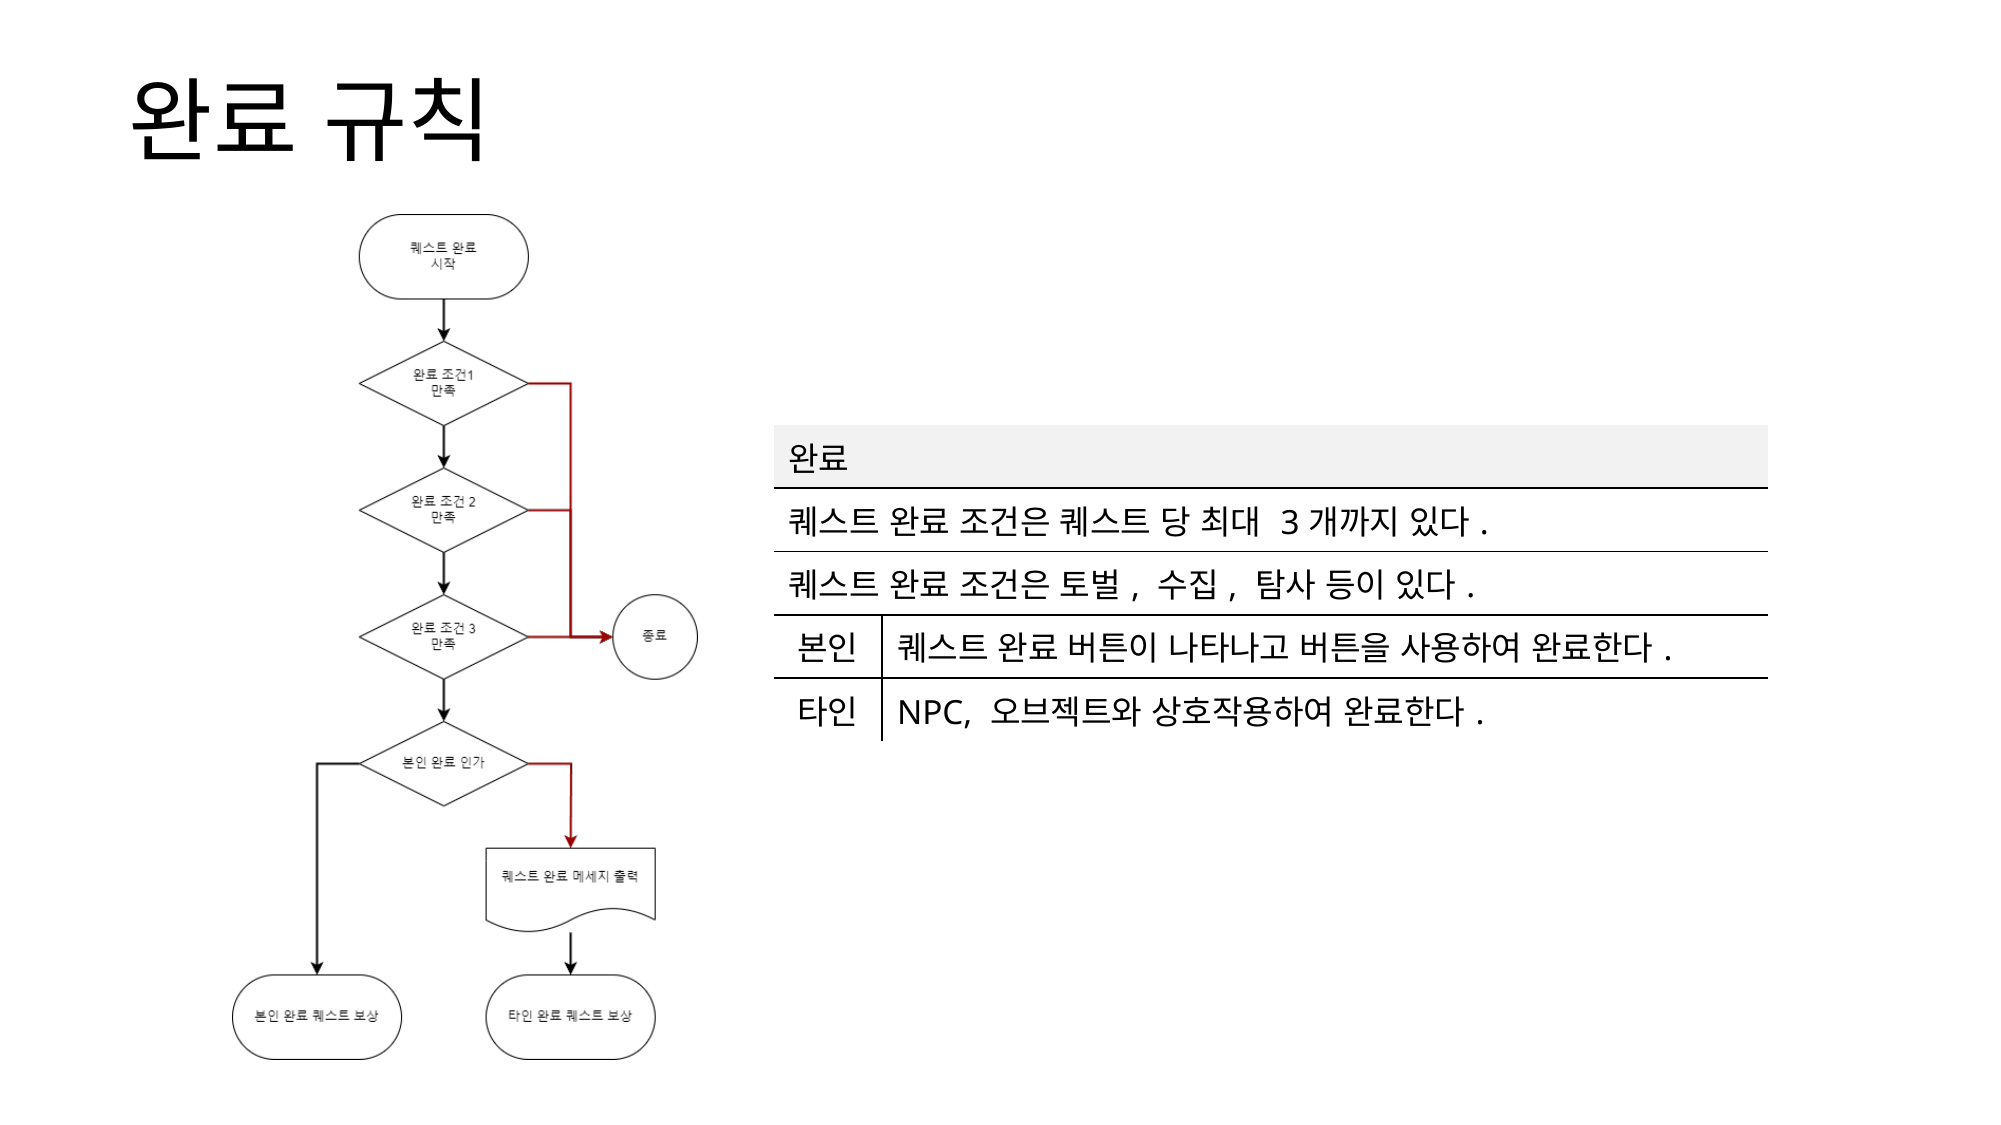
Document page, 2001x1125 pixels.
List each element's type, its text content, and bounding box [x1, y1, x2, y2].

table_cell 타인 [774, 679, 881, 741]
picture [231, 214, 698, 1061]
text_box 완료 규칙 [113, 47, 1886, 190]
table_header 완료 [774, 425, 1768, 487]
table_cell NPC, 오브젝트와 상호작용하여 완료한다. [883, 679, 1768, 741]
table_cell 퀘스트 완료 버튼이 나타나고 버튼을 사용하여 완료한다. [883, 616, 1768, 677]
table_cell 퀘스트 완료 조건은 퀘스트 당 최대 3개까지 있다. [774, 489, 1768, 551]
table_cell 본인 [774, 616, 881, 677]
table_cell 퀘스트 완료 조건은 토벌, 수집, 탐사 등이 있다. [774, 552, 1768, 614]
